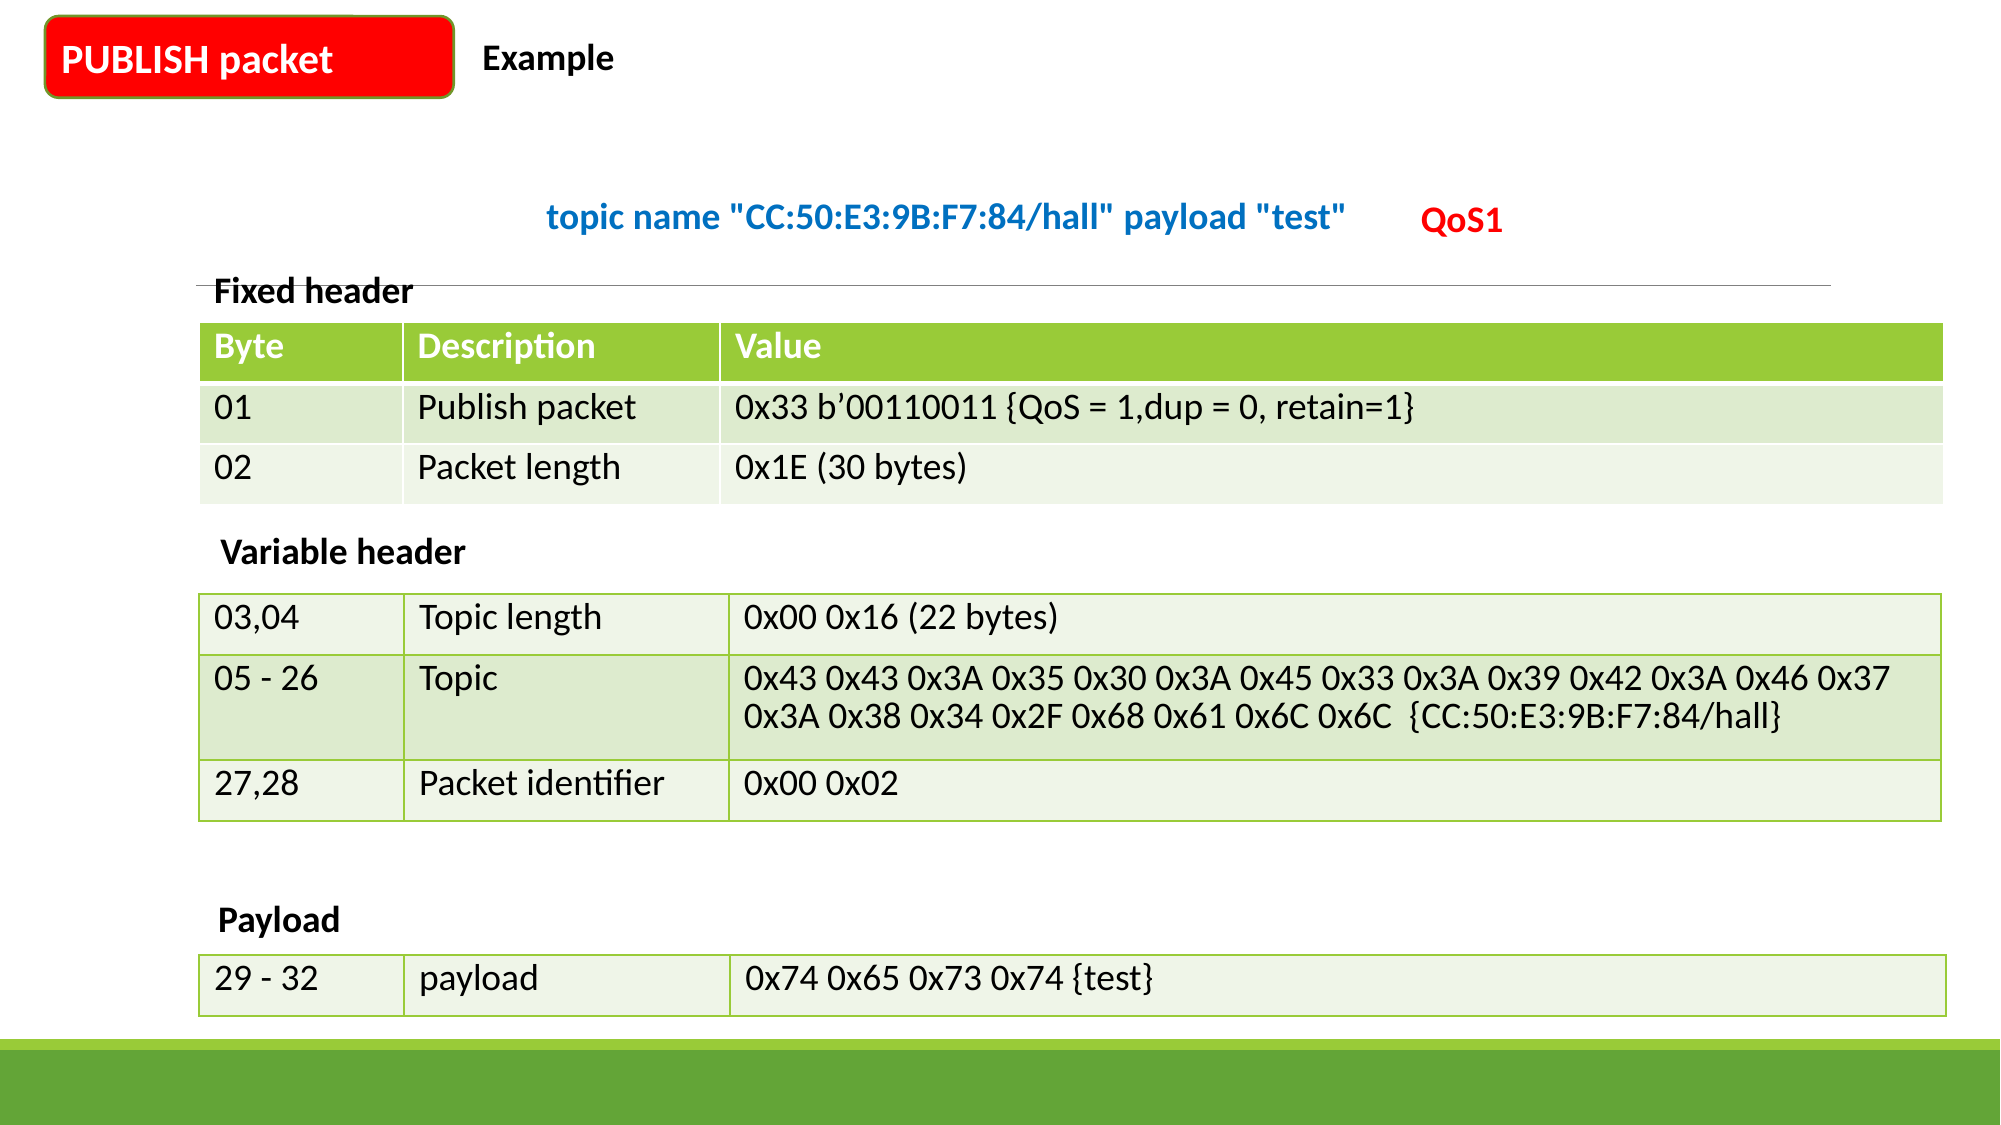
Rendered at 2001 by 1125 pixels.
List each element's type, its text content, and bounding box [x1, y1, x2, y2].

table_header 03,04 [200, 595, 403, 654]
table_header Topic length [405, 595, 728, 654]
table_header 0x00 0x16 (22 bytes) [730, 595, 1940, 654]
table_cell 0x1E (30 bytes) [721, 445, 1943, 504]
table_cell 02 [200, 445, 402, 504]
table_cell 0x33 b’00110011 {QoS = 1,dup = 0, retain=1} [721, 386, 1943, 443]
table_header 29 - 32 [200, 956, 403, 1015]
table_cell Publish packet [404, 386, 719, 443]
table_cell 05 - 26 [200, 656, 403, 759]
text_box Fixed header [199, 259, 430, 319]
text_box Payload [203, 887, 356, 948]
text_box QoS1 [1405, 187, 1519, 248]
table_header 0x74 0x65 0x73 0x74 {test} [731, 956, 1945, 1015]
text_box topic name "CC:50:E3:9B:F7:84/hall" payload "test" [531, 184, 1364, 245]
table_header payload [405, 956, 729, 1015]
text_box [44, 15, 456, 99]
table_header Description [404, 323, 719, 381]
table_cell 01 [200, 386, 402, 443]
table_cell 27,28 [200, 761, 403, 820]
table_cell 0x00 0x02 [730, 761, 1940, 820]
table_cell 0x43 0x43 0x3A 0x35 0x30 0x3A 0x45 0x33 0x3A 0x39 0x42 0x3A 0x46 0x37 0x3A 0x38 0x34 0x2F 0x68 0x61 0x6C 0x6C {CC:50:E3:9B:F7:84/hall} [730, 656, 1940, 759]
table_cell Topic [405, 656, 728, 759]
table_header Byte [200, 323, 402, 381]
table_header Value [721, 323, 1943, 381]
table_cell Packet identifier [405, 761, 728, 820]
table_cell Packet length [404, 445, 719, 504]
text_box Variable header [205, 519, 482, 579]
text_box Example [467, 25, 630, 86]
